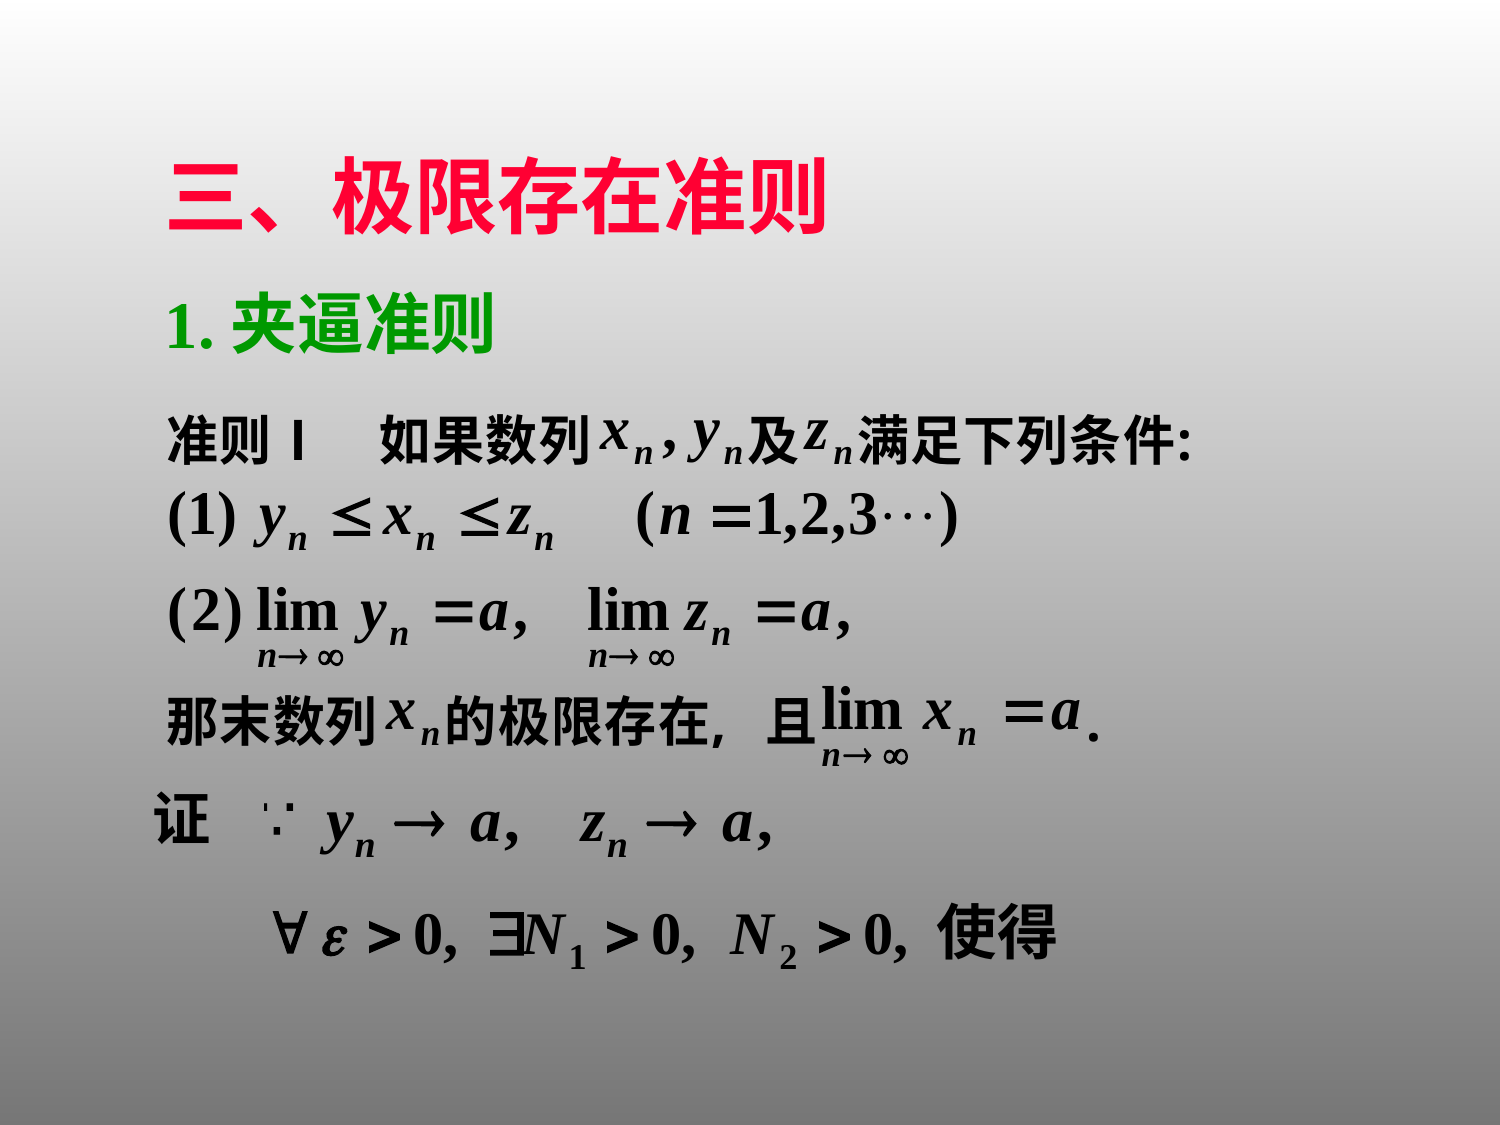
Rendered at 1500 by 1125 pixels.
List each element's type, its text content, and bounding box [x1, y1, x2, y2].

text_box 三、极限存在准则 [150, 99, 1388, 288]
text_box 1.夹逼准则 [149, 274, 600, 370]
text_box 证 [137, 774, 238, 860]
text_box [166, 383, 1288, 799]
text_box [264, 787, 776, 863]
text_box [262, 900, 1063, 976]
